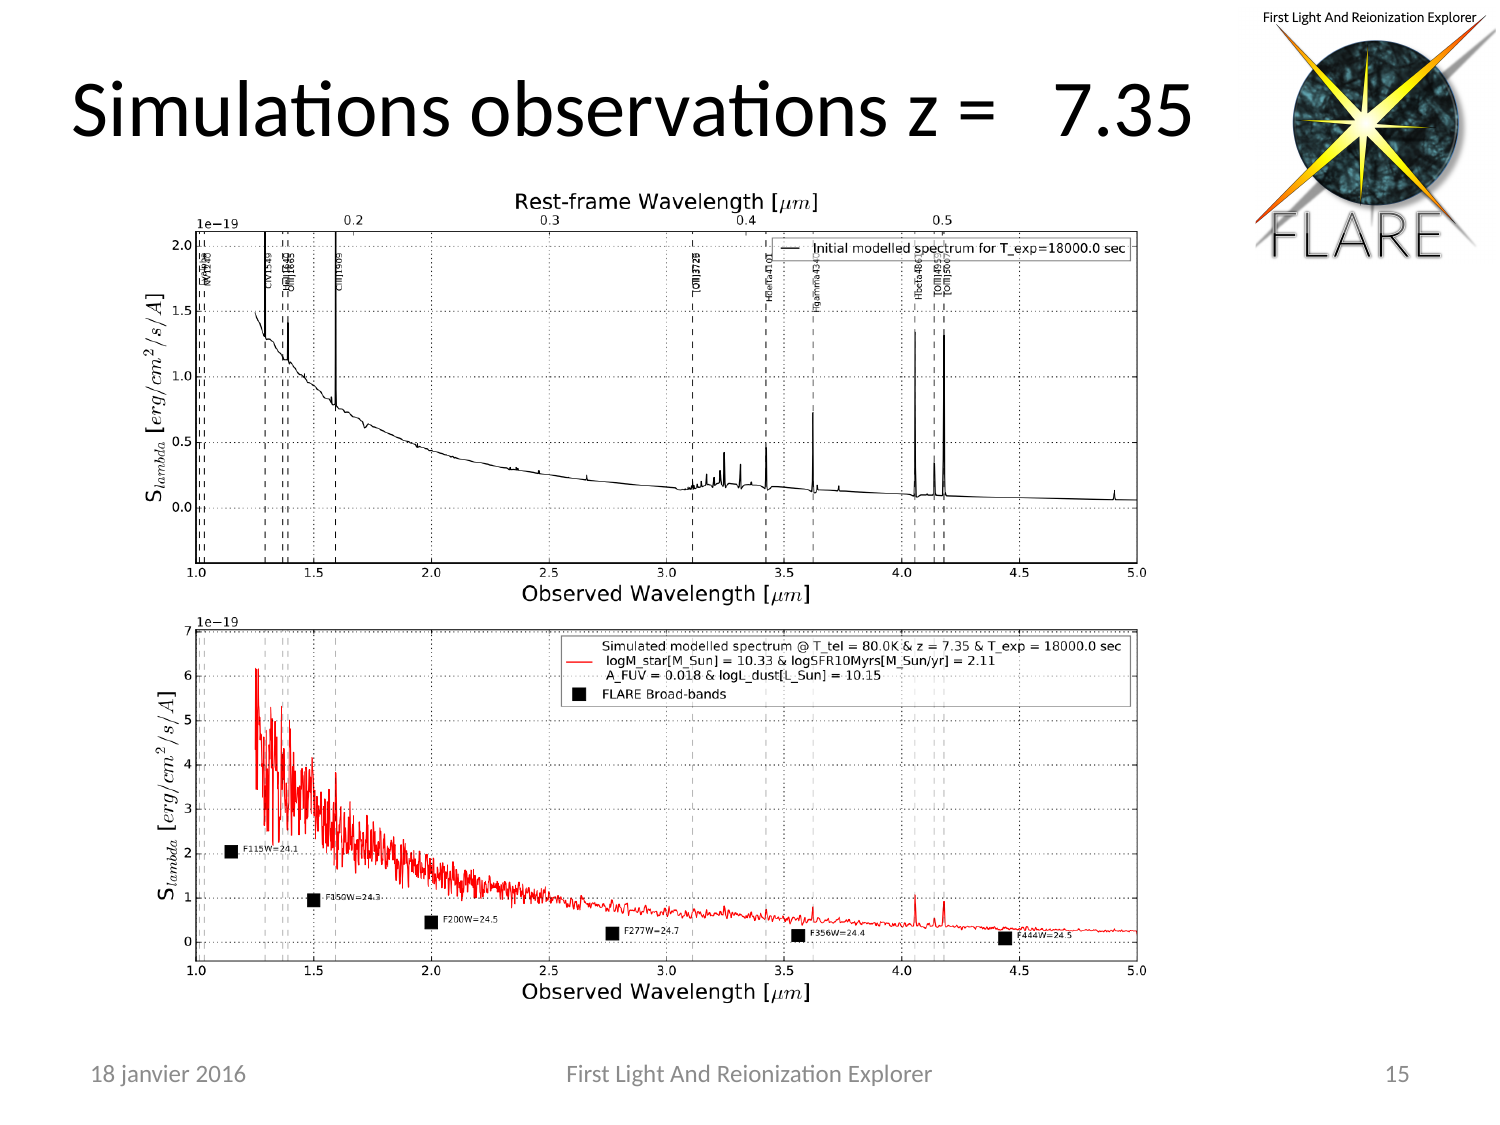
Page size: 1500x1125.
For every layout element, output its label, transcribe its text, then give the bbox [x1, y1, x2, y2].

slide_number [75, 1058, 425, 1103]
picture [44, 7, 1496, 1051]
footer First Light And Reionization Explorer [512, 1058, 988, 1103]
title Simulations observations z = 7.35 [30, 10, 1239, 198]
slide_number 15 [1074, 1042, 1425, 1103]
